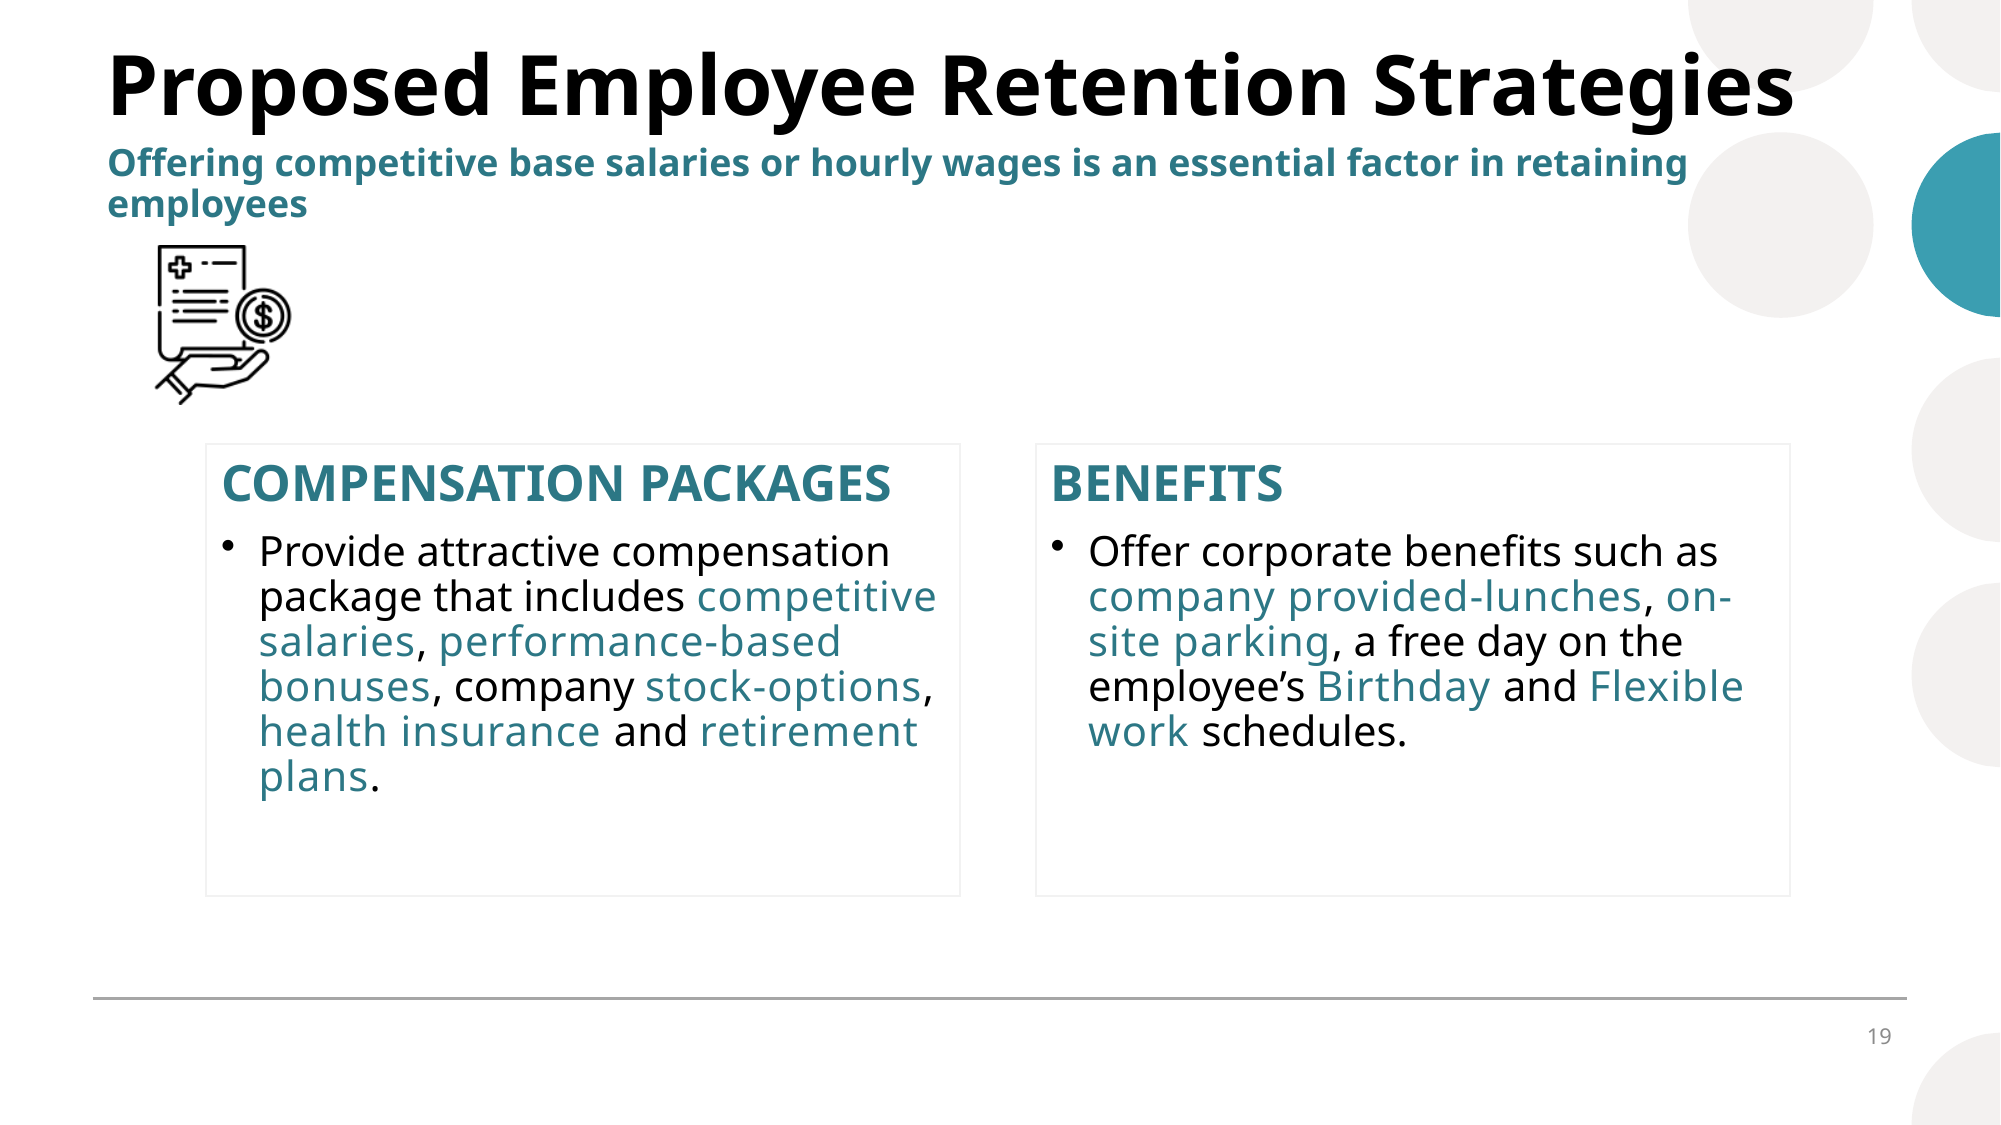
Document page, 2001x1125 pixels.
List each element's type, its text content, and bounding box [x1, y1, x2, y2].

picture [143, 245, 303, 405]
text_box Offering competitive base salaries or hourly wages is an essential factor in retaining employees [92, 136, 1715, 223]
text_box Proposed Employee Retention Strategies [91, 25, 1832, 234]
slide_number 19 [1773, 1007, 1907, 1068]
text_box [205, 351, 1790, 989]
